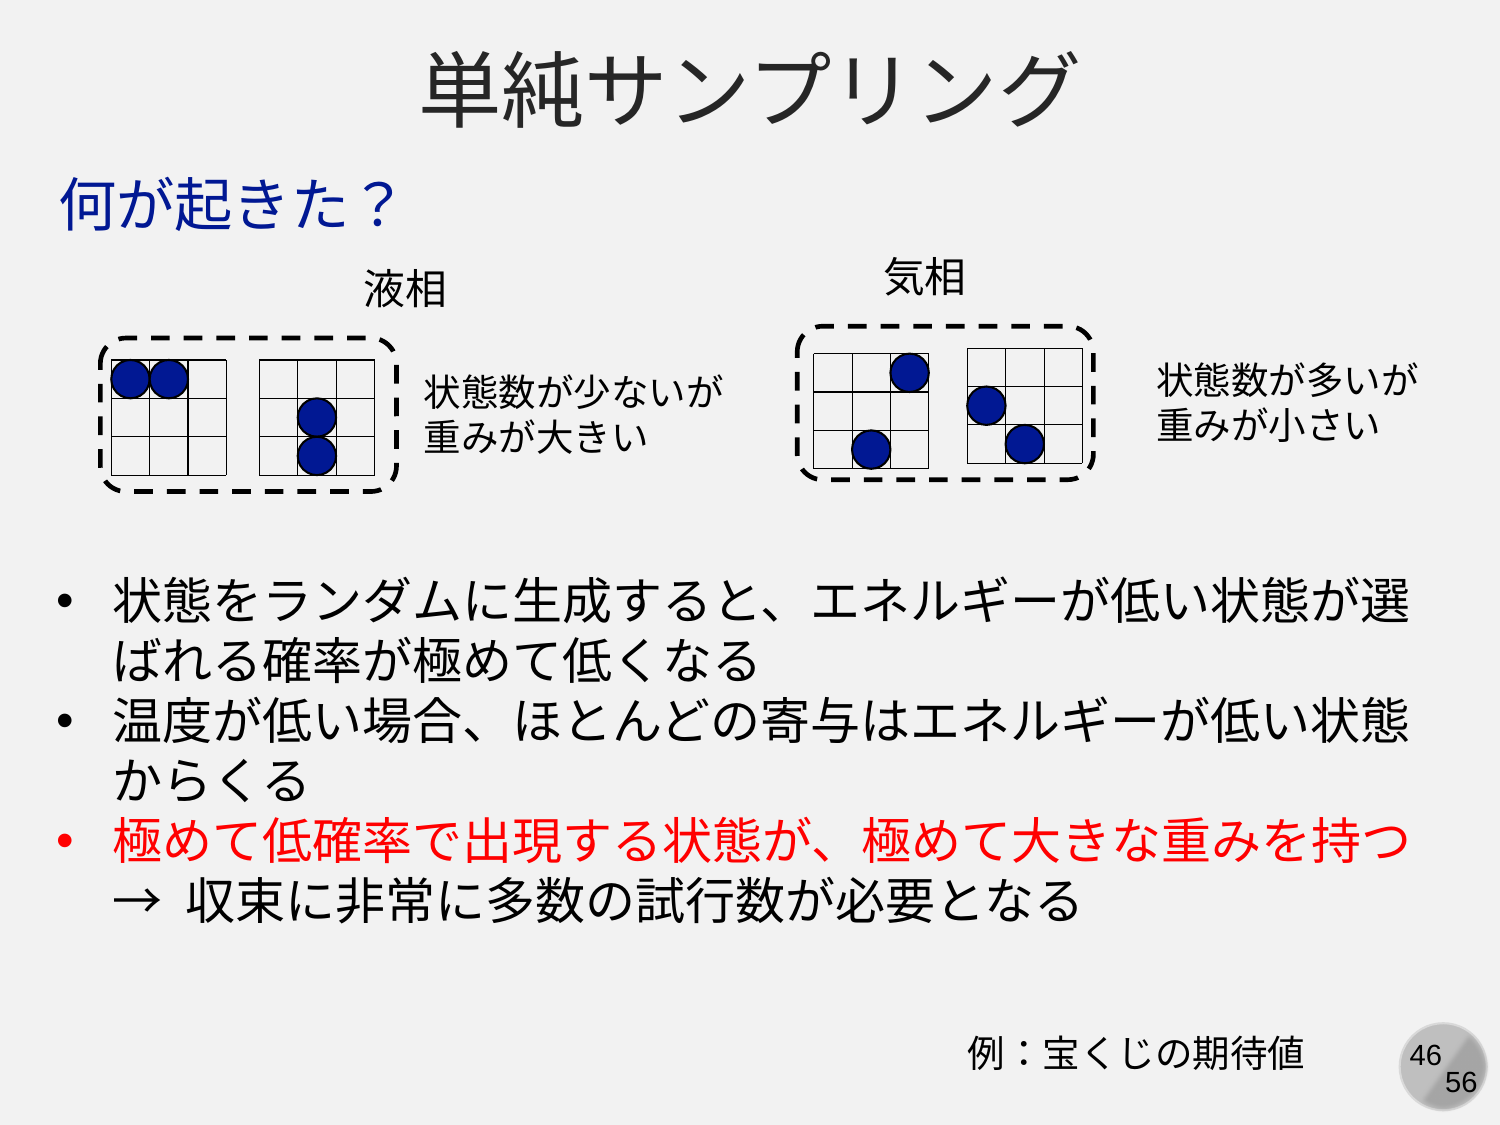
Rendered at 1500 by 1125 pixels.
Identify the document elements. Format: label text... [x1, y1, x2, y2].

text_box 何が起きた？ [43, 160, 423, 246]
text_box 状態をランダムに生成すると、エネルギーが低い状態が選ばれる確率が極めて低くなる 温度が低い場合、ほとんどの寄与はエネルギーが低い状態からくる 極めて低確率で出現する状態が、極めて大きな重みを持つ → 収束に非常に多数の試行数が必要となる [41, 562, 1447, 938]
text_box 状態数が少ないが 重みが大きい [409, 361, 739, 467]
list 単純サンプリング [0, 31, 1500, 155]
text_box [100, 337, 397, 492]
text_box 例：宝くじの期待値 [952, 1023, 1320, 1083]
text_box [797, 326, 1094, 480]
text_box 状態数が多いが 重みが小さい [1141, 349, 1434, 455]
text_box 気相 [868, 243, 982, 309]
text_box 液相 [348, 255, 463, 321]
